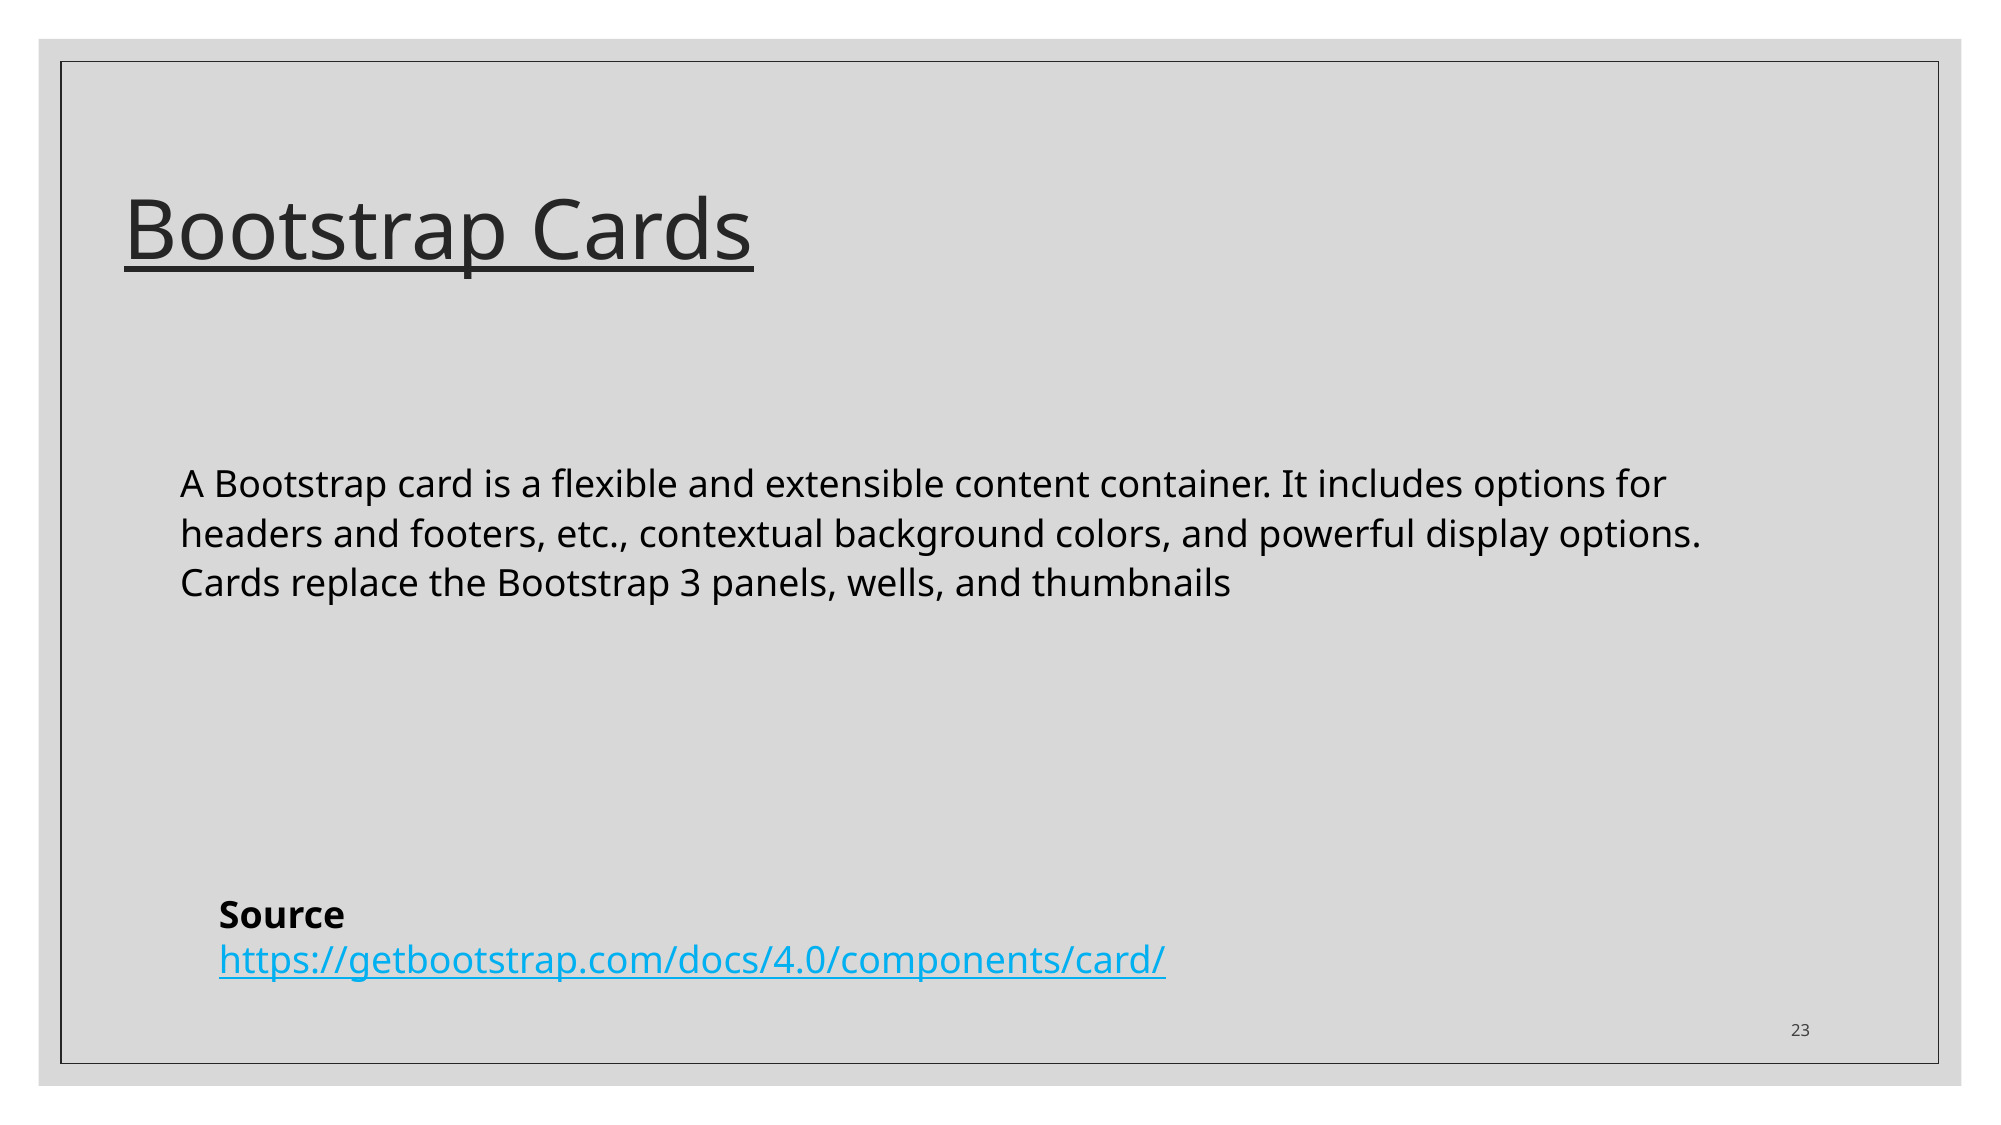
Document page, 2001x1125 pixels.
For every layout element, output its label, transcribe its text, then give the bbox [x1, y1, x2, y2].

slide_number 23 [1687, 990, 1825, 1050]
title Bootstrap Cards [108, 120, 1413, 346]
list A Bootstrap card is a flexible and extensible content container. It includes options for headers and footers, etc., contextual background colors, and powerful display options. Cards replace the Bootstrap 3 panels, wells, and thumbnails [165, 448, 1816, 990]
text_box Source https://getbootstrap.com/docs/4.0/components/card/ [204, 883, 1796, 995]
